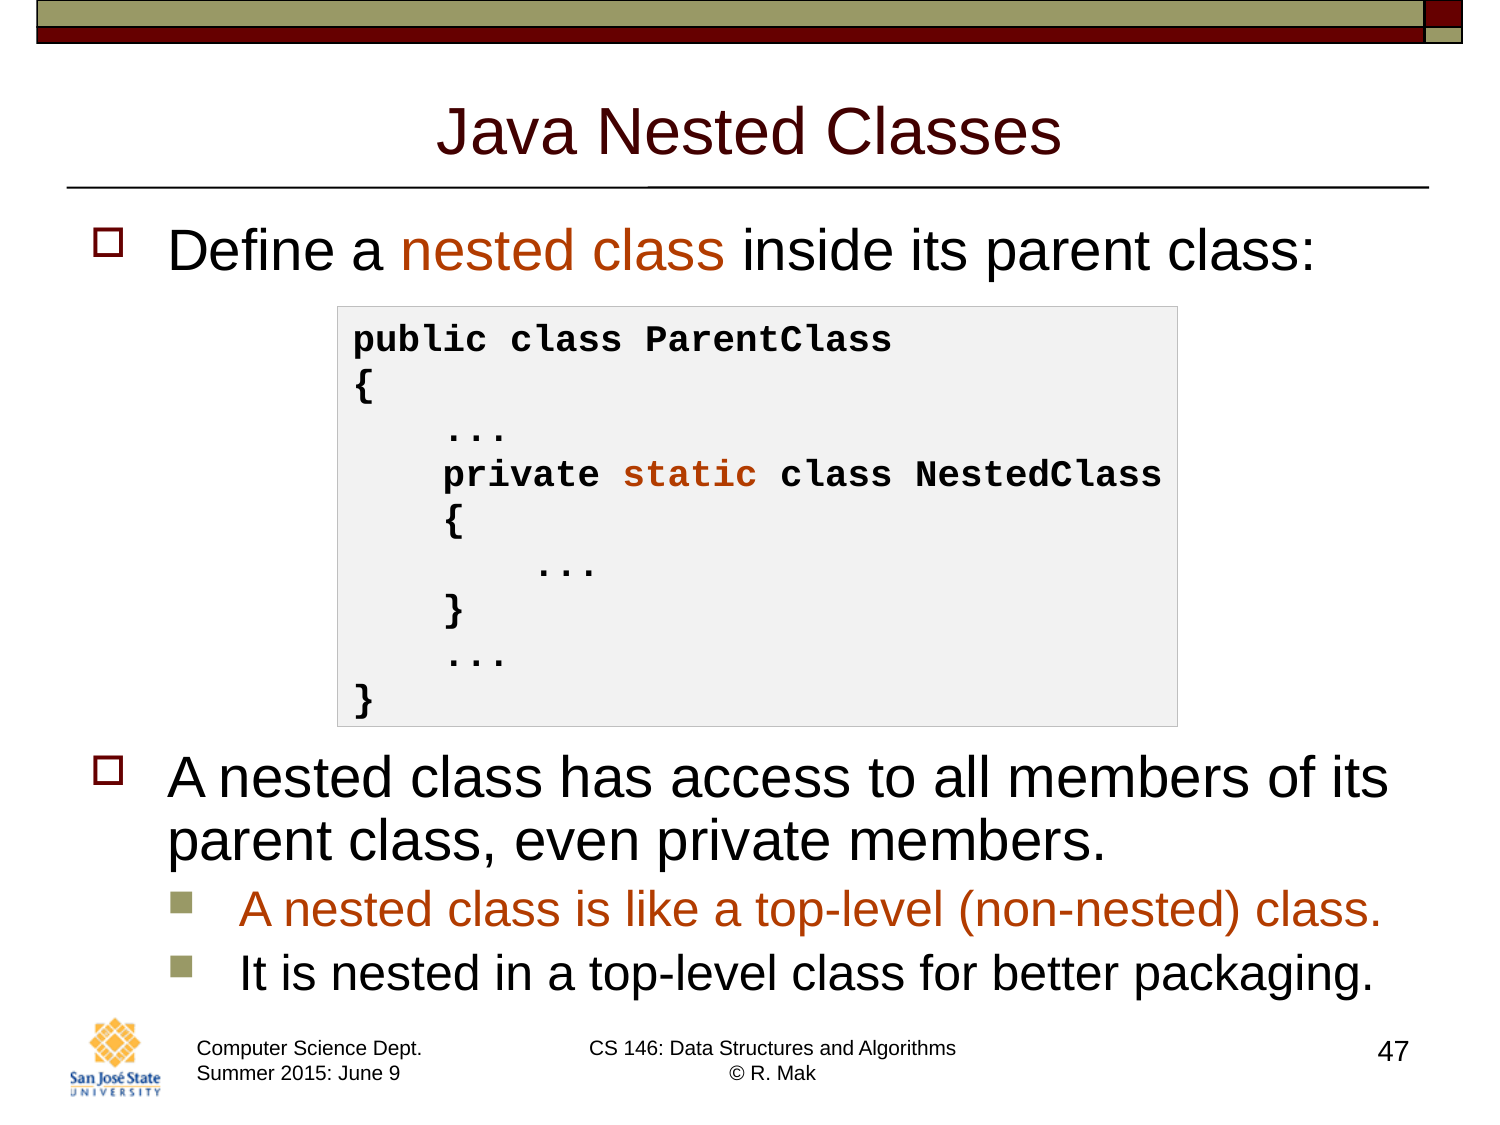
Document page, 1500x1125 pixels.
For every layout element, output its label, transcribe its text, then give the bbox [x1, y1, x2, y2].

title Java Nested Classes [75, 67, 1425, 175]
slide_number 47 [1112, 1025, 1425, 1100]
list Define a nested class inside its parent class: A nested class has access to all members of its parent class, even private members. A nested class is like a top-level (non-nested) class. It is nested in a top-level class for better packaging. [75, 212, 1425, 1013]
picture [60, 1012, 166, 1112]
text_box public class ParentClass { ... private static class NestedClass { ... } ... } [337, 306, 1178, 727]
